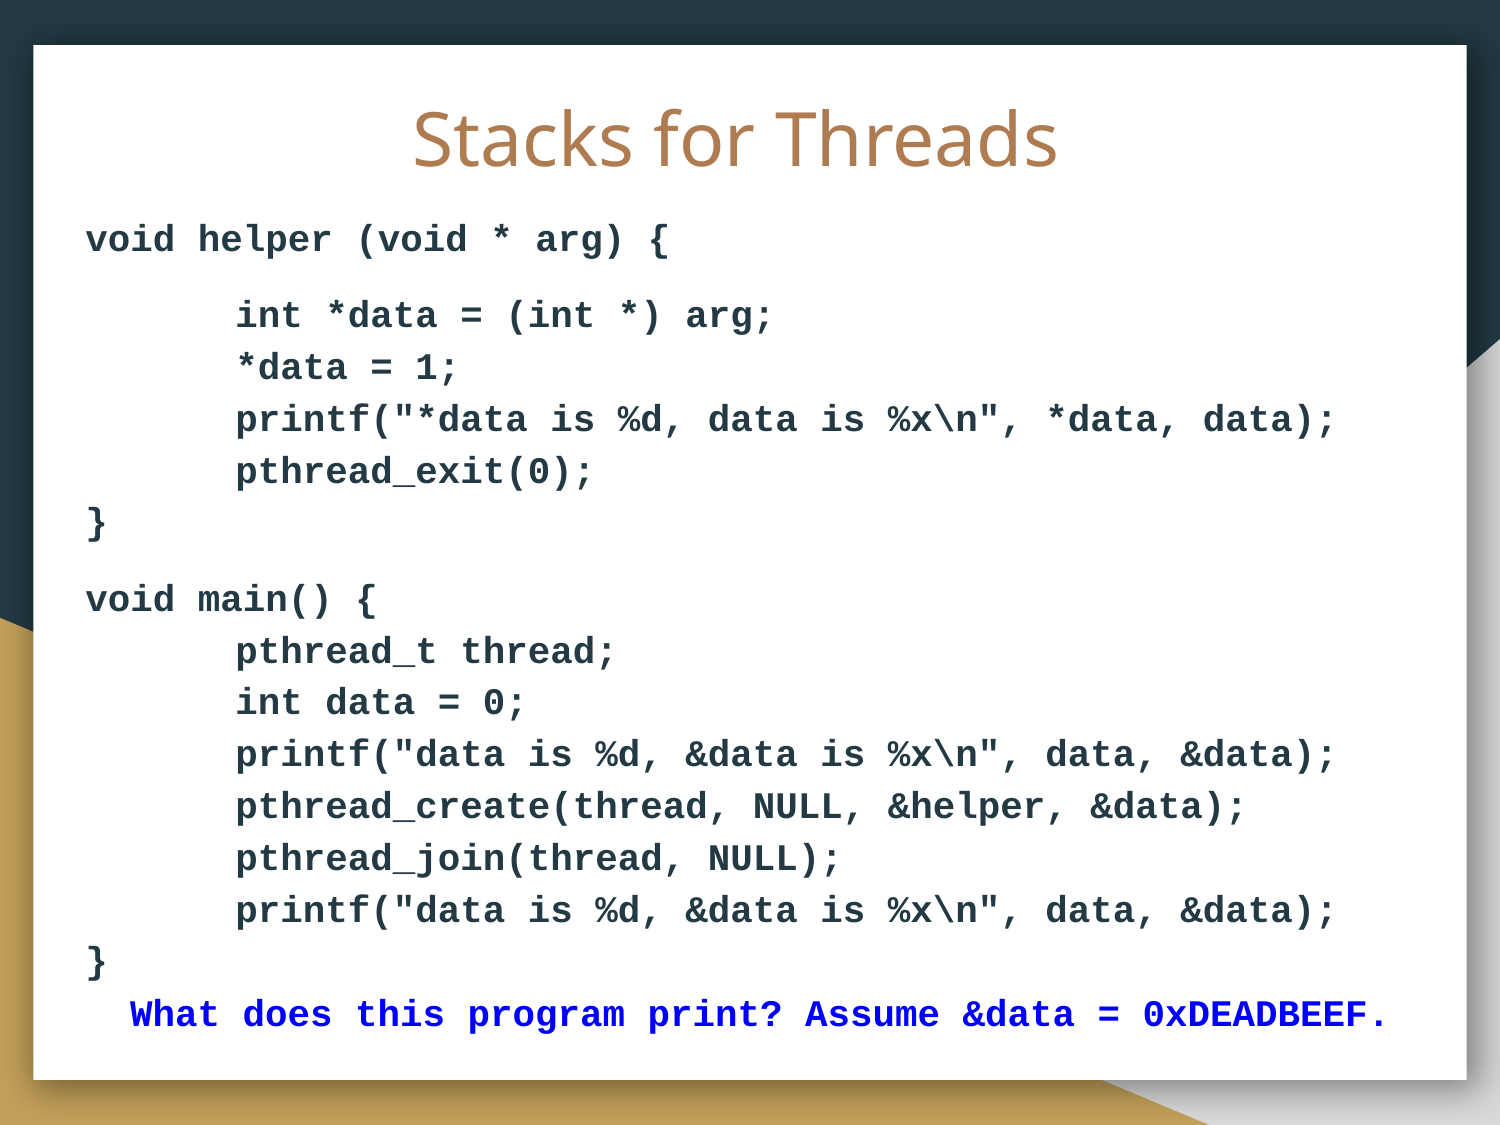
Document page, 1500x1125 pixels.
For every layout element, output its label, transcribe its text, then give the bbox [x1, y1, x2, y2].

list void helper (void * arg) { int *data = (int *) arg; *data = 1; printf("*data is %d, data is %x\n", *data, data); pthread_exit(0); } void main() { pthread_t thread; int data = 0; printf("data is %d, &data is %x\n", data, &data); pthread_create(thread, NULL, &helper, &data); pthread_join(thread, NULL); printf("data is %d, &data is %x\n", data, &data); } [70, 192, 1430, 1007]
text_box What does this program print? Assume &data = 0xDEADBEEF. [115, 974, 1475, 1060]
title Stacks for Threads [312, 76, 1179, 204]
